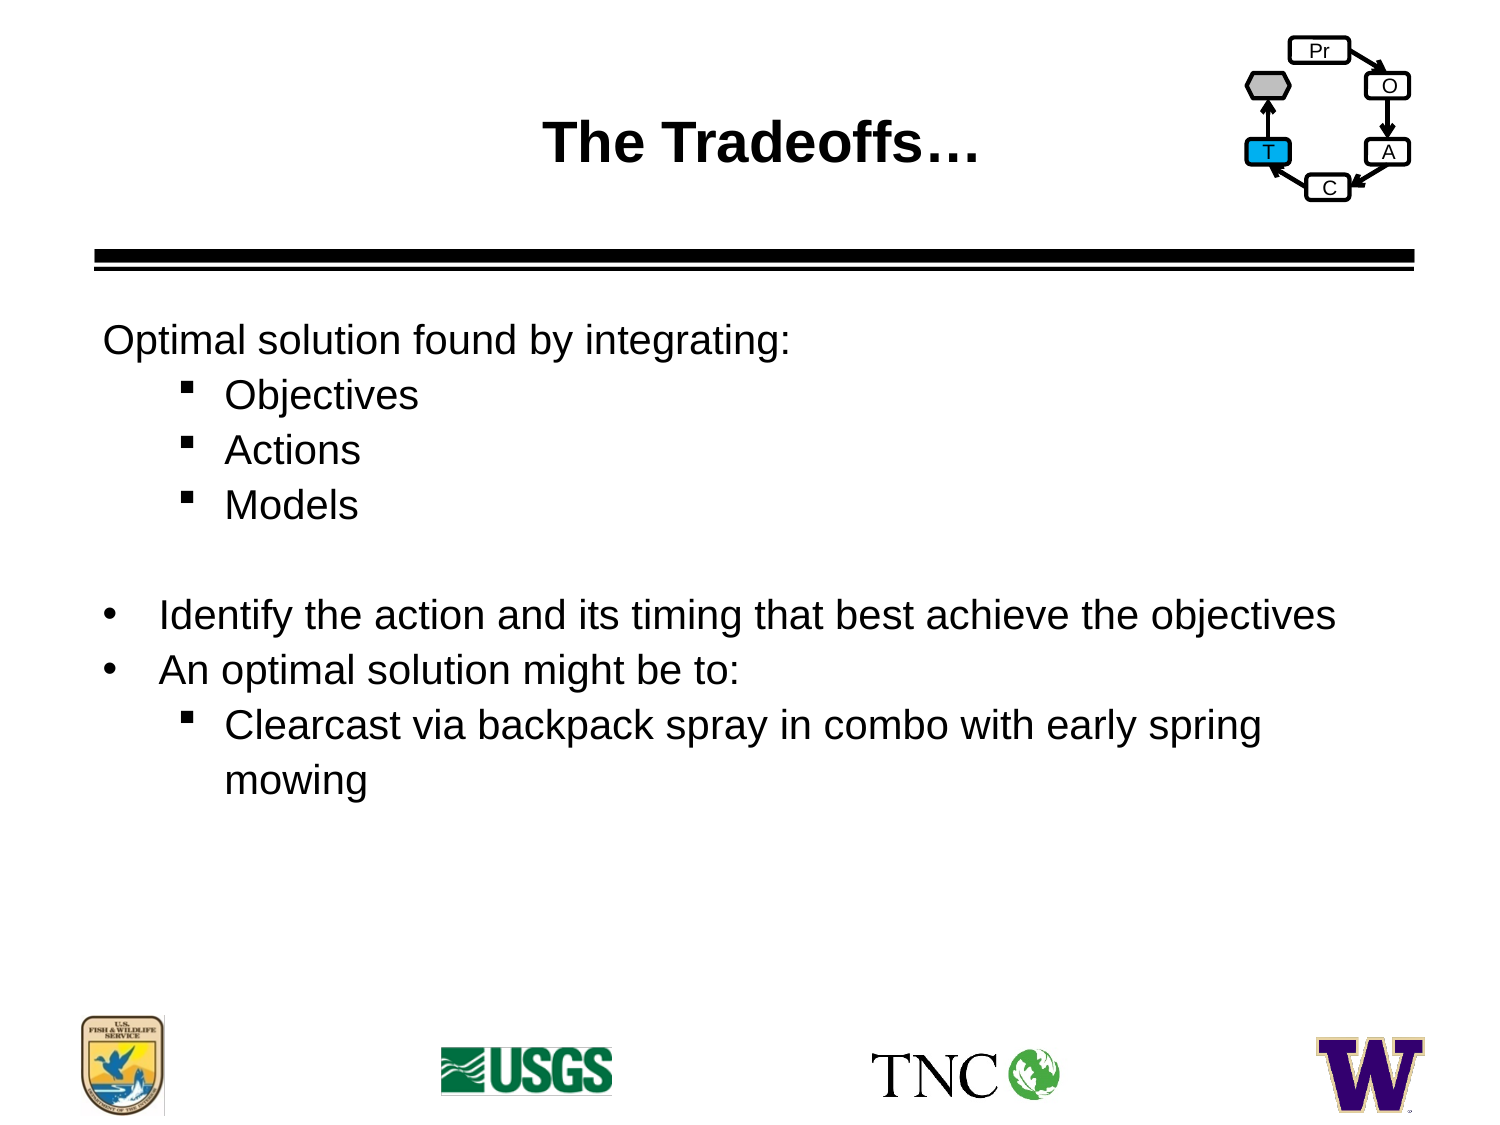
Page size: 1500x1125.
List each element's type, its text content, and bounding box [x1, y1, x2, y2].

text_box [1246, 37, 1410, 201]
picture [429, 1021, 612, 1112]
picture [80, 1015, 181, 1116]
title The Tradeoffs… [75, 45, 1450, 233]
list Optimal solution found by integrating: Objectives Actions Models Identify the action and its timing that best achieve the objectives An optimal solution might be to: Clearcast via backpack spray in combo with early spring mowing [87, 299, 1425, 1005]
picture [94, 249, 1415, 271]
picture [1316, 1037, 1425, 1113]
picture [860, 1036, 1068, 1112]
